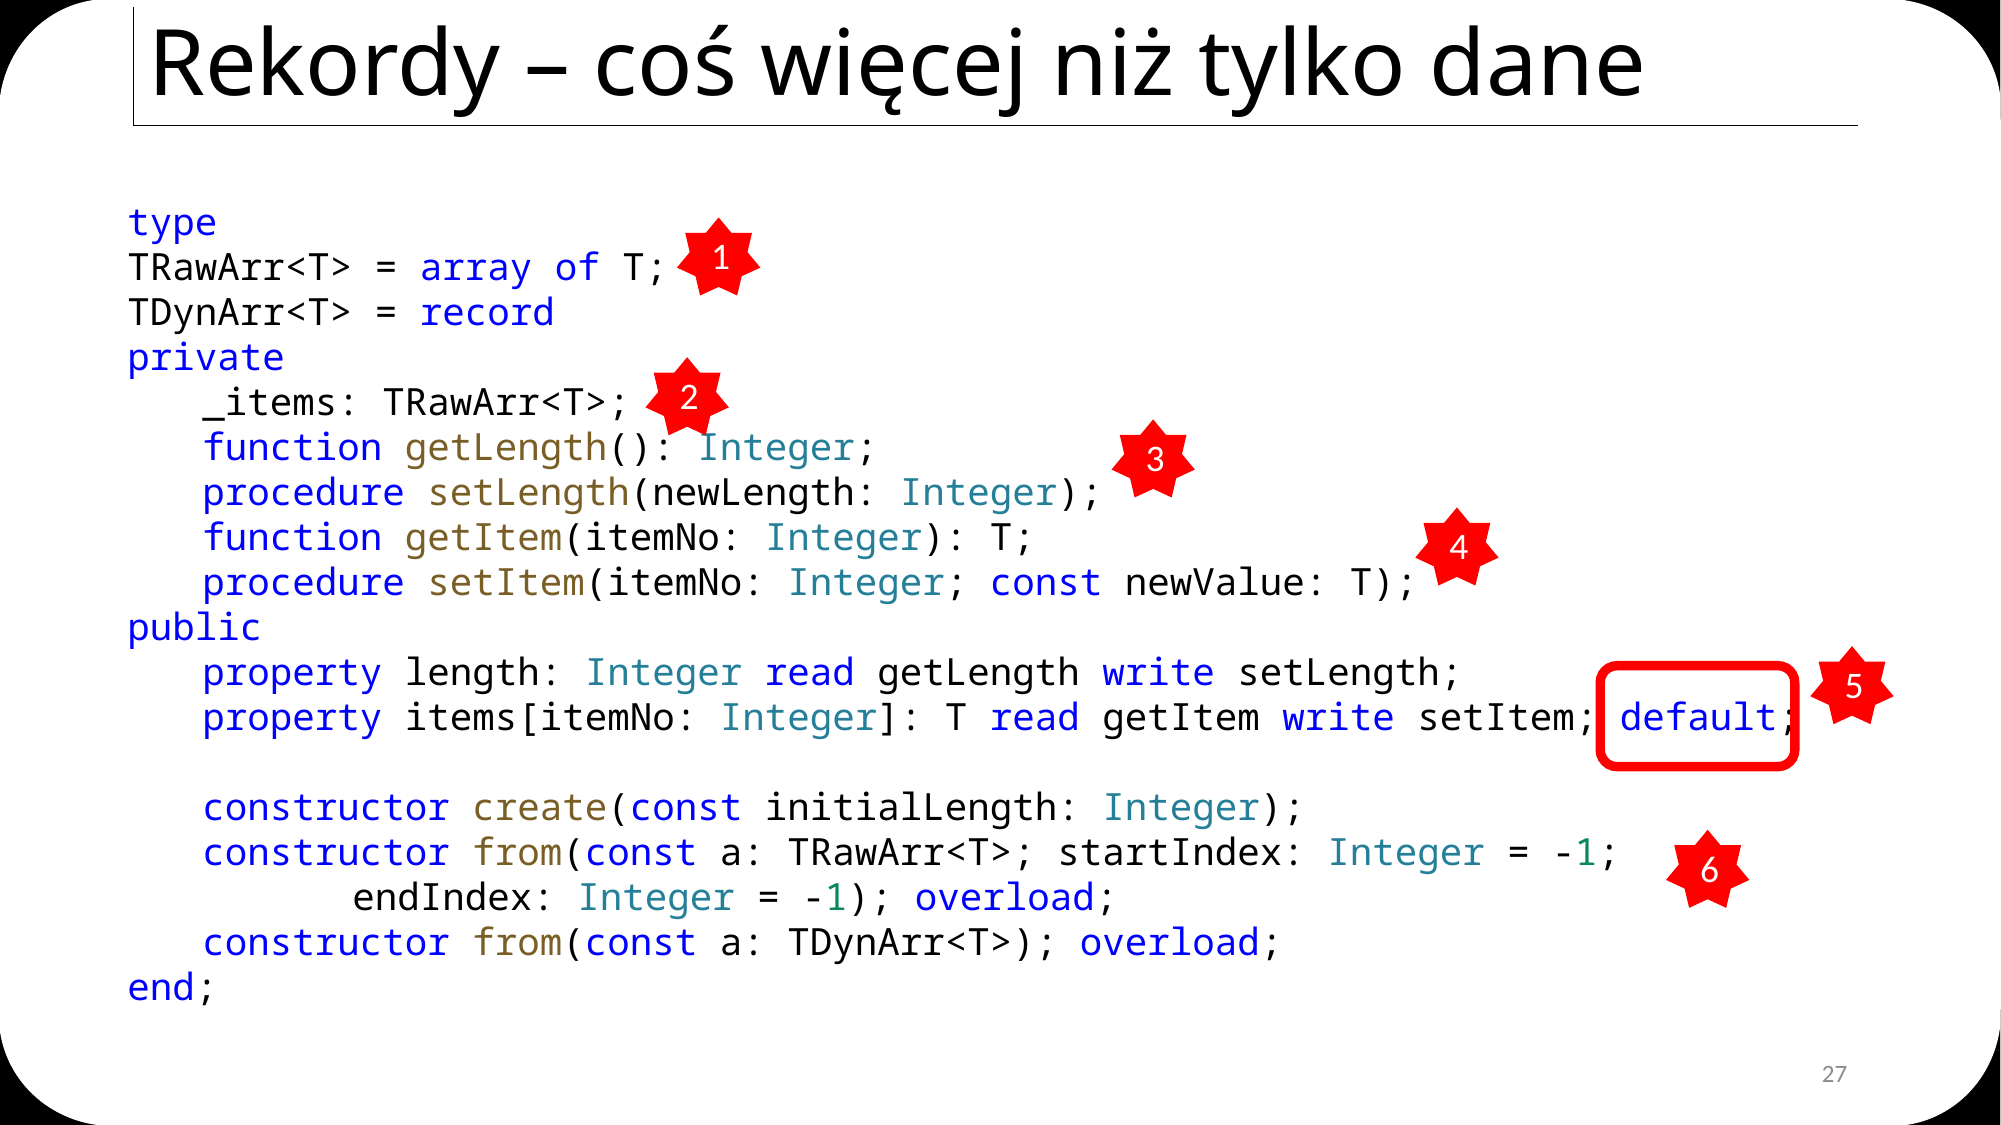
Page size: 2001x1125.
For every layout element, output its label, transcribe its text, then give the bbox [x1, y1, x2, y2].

text_box type TRawArr<T> = array of T; TDynArr<T> = record private _items: TRawArr<T>; function getLength(): Integer; procedure setLength(newLength: Integer); function getItem(itemNo: Integer): T; procedure setItem(itemNo: Integer; const newValue: T); public property length: Integer read getLength write setLength; property items[itemNo: Integer]: T read getItem write setItem; default; constructor create(const initialLength: Integer); constructor from(const a: TRawArr<T>; startIndex: Integer = -1; endIndex: Integer = -1); overload; constructor from(const a: TDynArr<T>); overload; end; [112, 190, 1815, 1015]
text_box [1599, 664, 1796, 768]
slide_number 27 [1412, 1042, 1863, 1103]
text_box 3 [1111, 419, 1195, 498]
text_box 1 [676, 217, 761, 296]
text_box 2 [645, 357, 729, 436]
title Rekordy – coś więcej niż tylko dane [133, 6, 1859, 126]
text_box 5 [1810, 646, 1894, 725]
text_box 6 [1666, 829, 1750, 908]
text_box 4 [1415, 507, 1499, 586]
